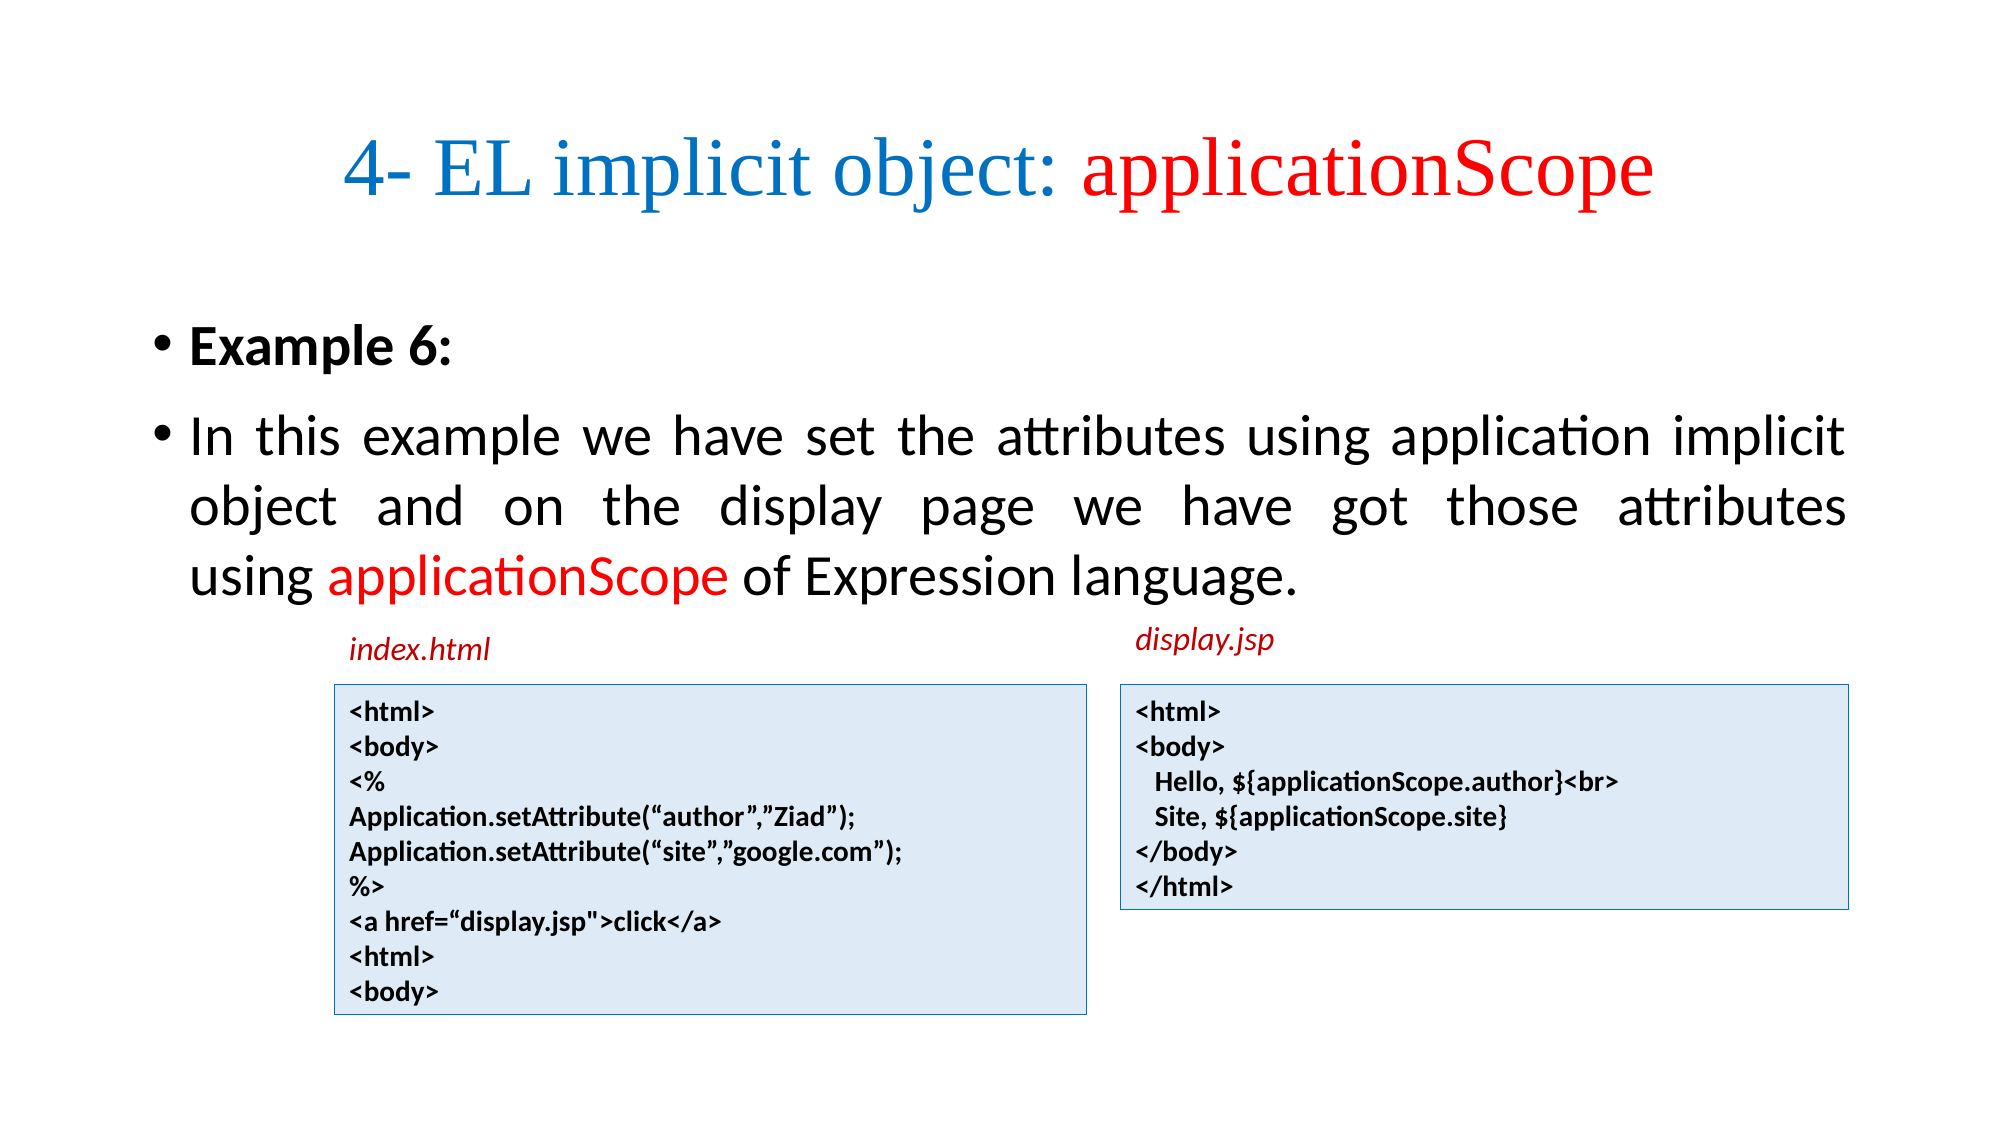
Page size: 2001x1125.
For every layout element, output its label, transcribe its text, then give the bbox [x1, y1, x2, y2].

text_box index.html [334, 619, 572, 675]
title 4- EL implicit object: applicationScope [137, 59, 1863, 278]
text_box <html> <body> <% Application.setAttribute(“author”,”Ziad”); Application.setAttribute(“site”,”google.com”); %> <a href=“display.jsp">click</a> <html> <body> [334, 684, 1087, 1015]
text_box display.jsp [1120, 609, 1341, 665]
list Example 6: In this example we have set the attributes using application implicit object and on the display page we have got those attributes using applicationScope of Expression language. [137, 299, 1863, 1014]
text_box <html> <body> Hello, ${applicationScope.author}<br> Site, ${applicationScope.site} </body> </html> [1120, 684, 1849, 910]
